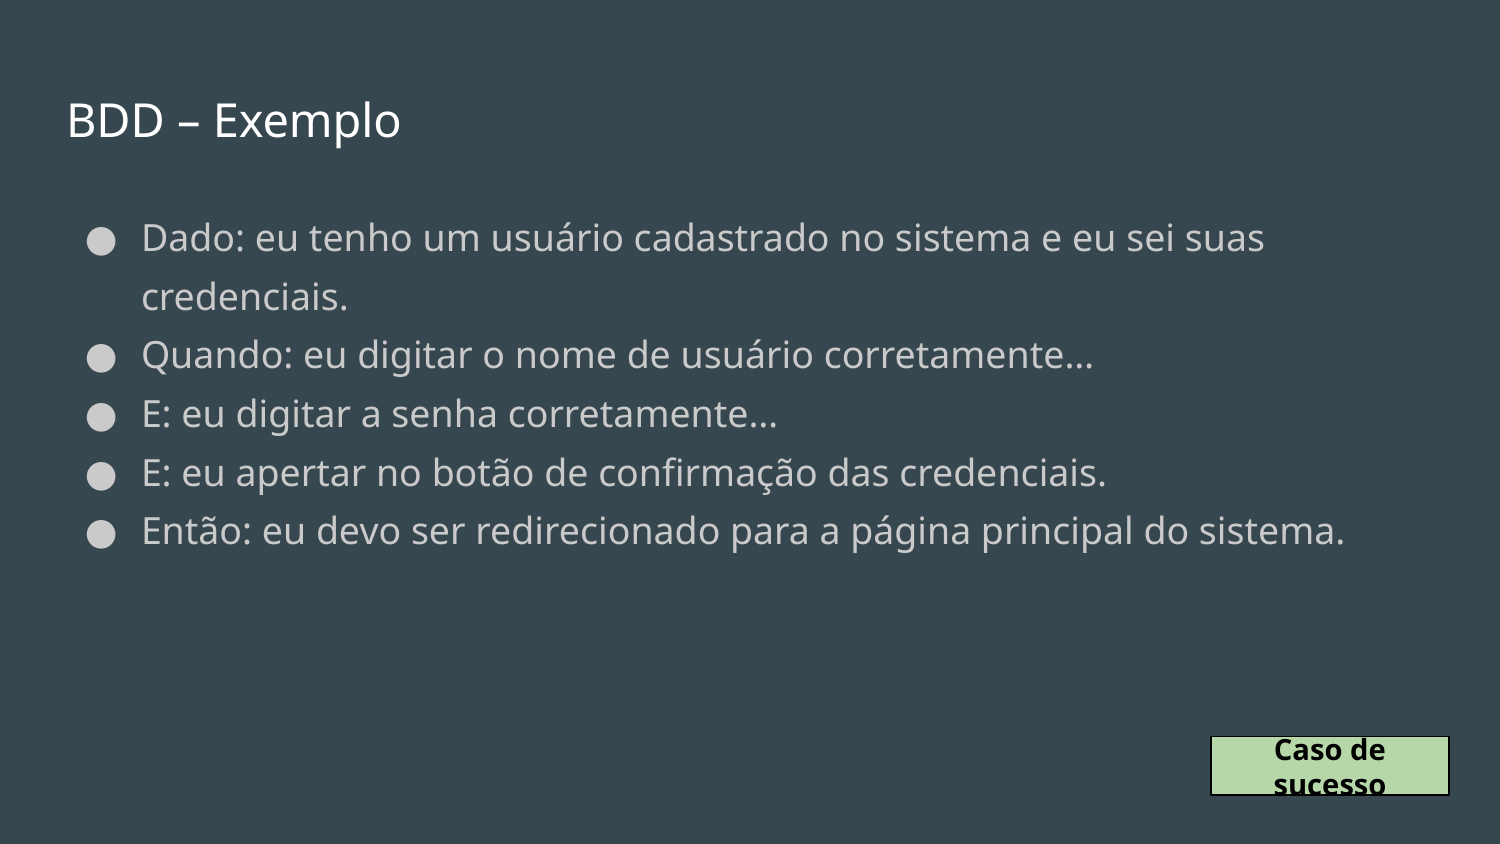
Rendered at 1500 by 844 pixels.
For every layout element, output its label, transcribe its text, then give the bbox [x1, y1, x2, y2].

text_box Caso de sucesso [1211, 736, 1449, 796]
list Dado: eu tenho um usuário cadastrado no sistema e eu sei suas credenciais. Quando: eu digitar o nome de usuário corretamente… E: eu digitar a senha corretamente… E: eu apertar no botão de confirmação das credenciais. Então: eu devo ser redirecionado para a página principal do sistema. [51, 189, 1449, 750]
title BDD – Exemplo [51, 72, 1449, 167]
